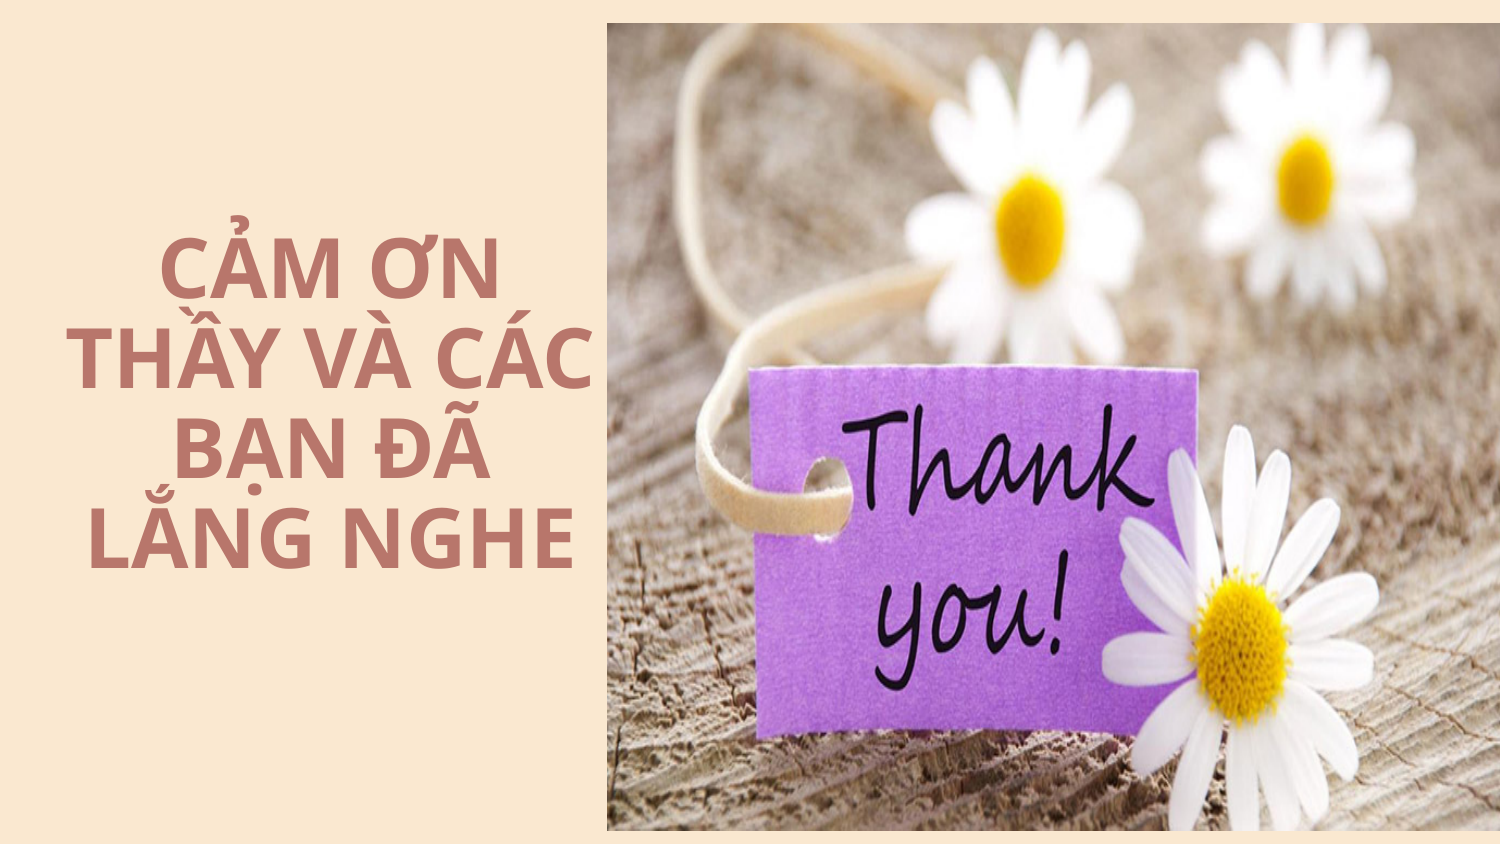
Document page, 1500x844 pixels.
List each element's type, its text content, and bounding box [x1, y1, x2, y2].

picture [607, 23, 1500, 831]
text_box CẢM ƠN THẦY VÀ CÁC BẠN ĐÃ LẮNG NGHE [63, 227, 598, 587]
